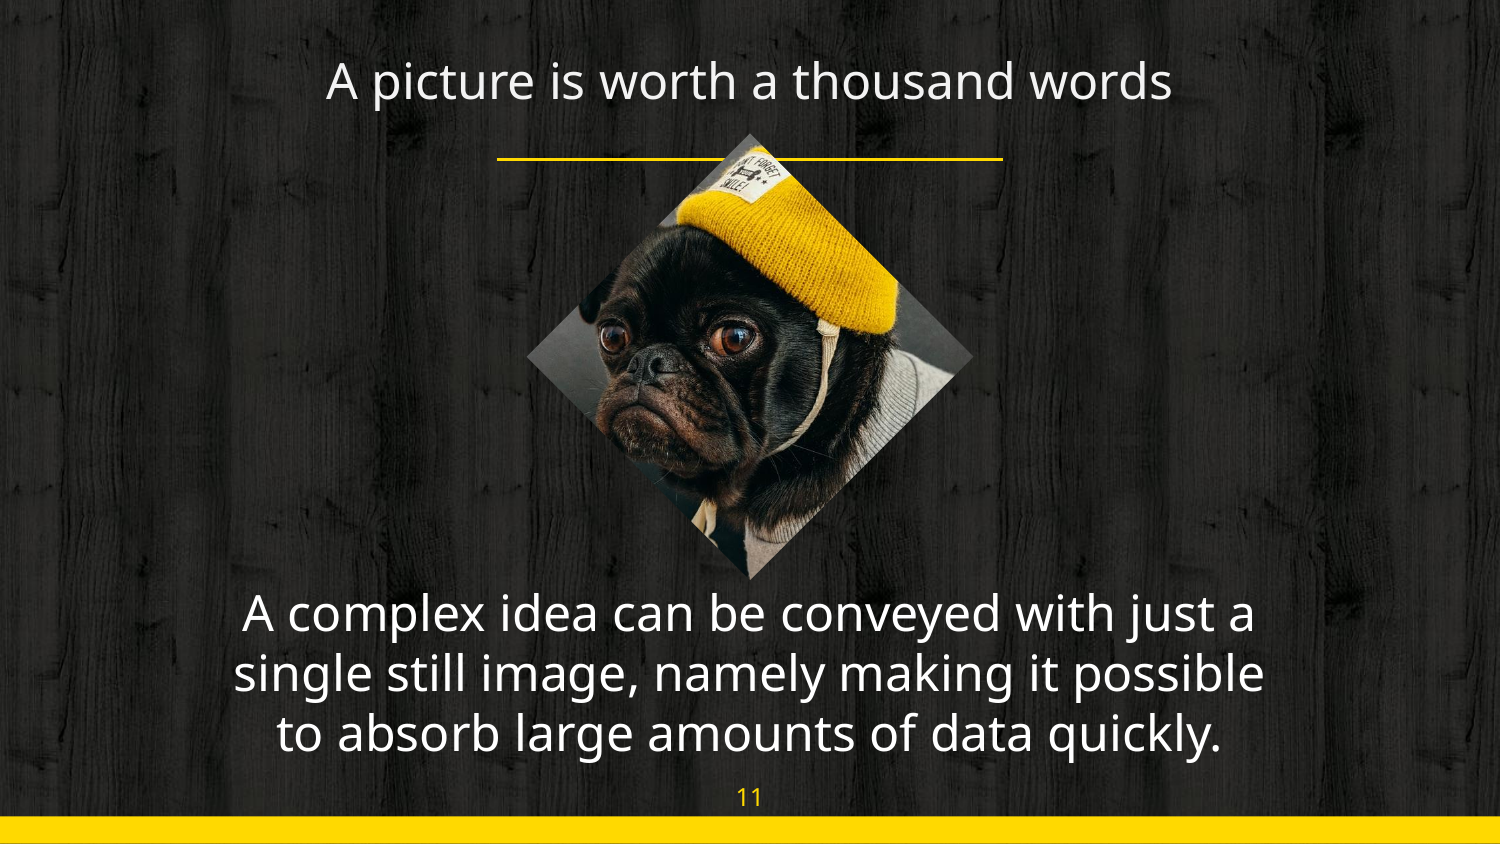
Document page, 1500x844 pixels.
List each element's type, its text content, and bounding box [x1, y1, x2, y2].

picture [0, 0, 1500, 816]
slide_number 11 [705, 766, 795, 832]
list A complex idea can be conveyed with just a single still image, namely making it possible to absorb large amounts of data quickly. [192, 566, 1308, 815]
title A picture is worth a thousand words [75, 0, 1425, 160]
